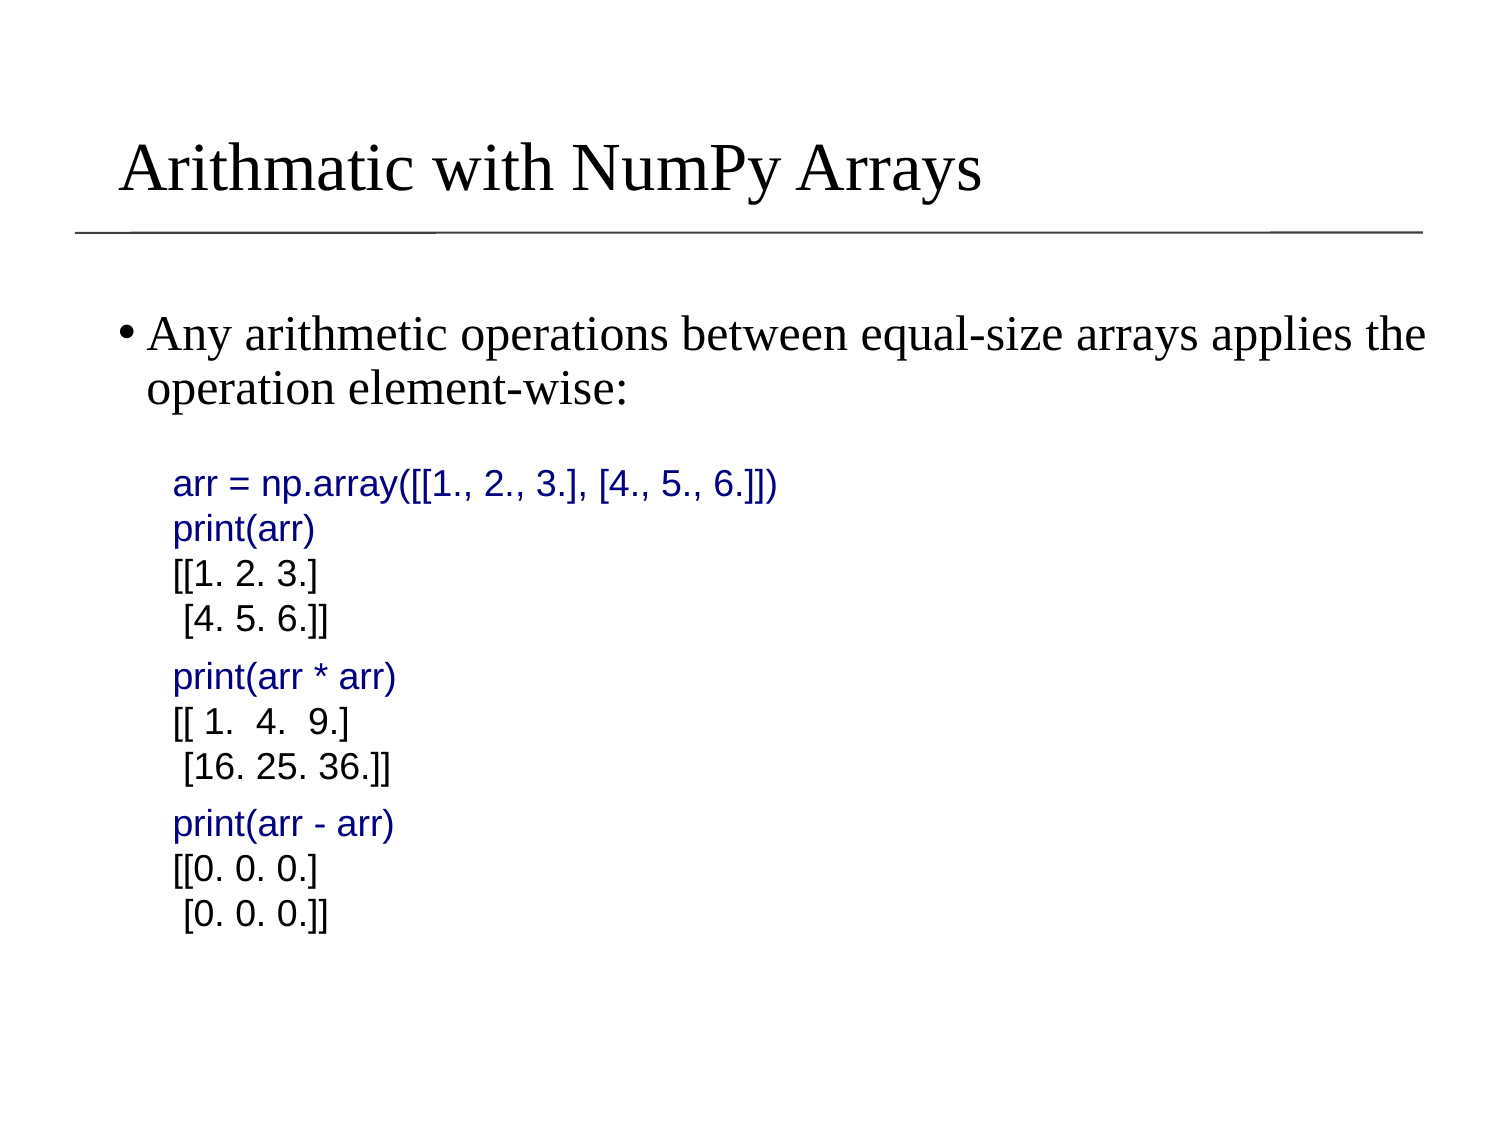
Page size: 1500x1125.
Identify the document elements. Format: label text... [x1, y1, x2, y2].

text_box arr = np.array([[1., 2., 3.], [4., 5., 6.]]) print(arr) [[1. 2. 3.] [4. 5. 6.]] print(arr * arr) [[ 1. 4. 9.] [16. 25. 36.]] print(arr - arr) [[0. 0. 0.] [0. 0. 0.]] [157, 452, 1428, 942]
list Any arithmetic operations between equal-size arrays applies the operation element-wise: [103, 299, 1488, 1014]
title Arithmatic with NumPy Arrays [103, 59, 1397, 278]
